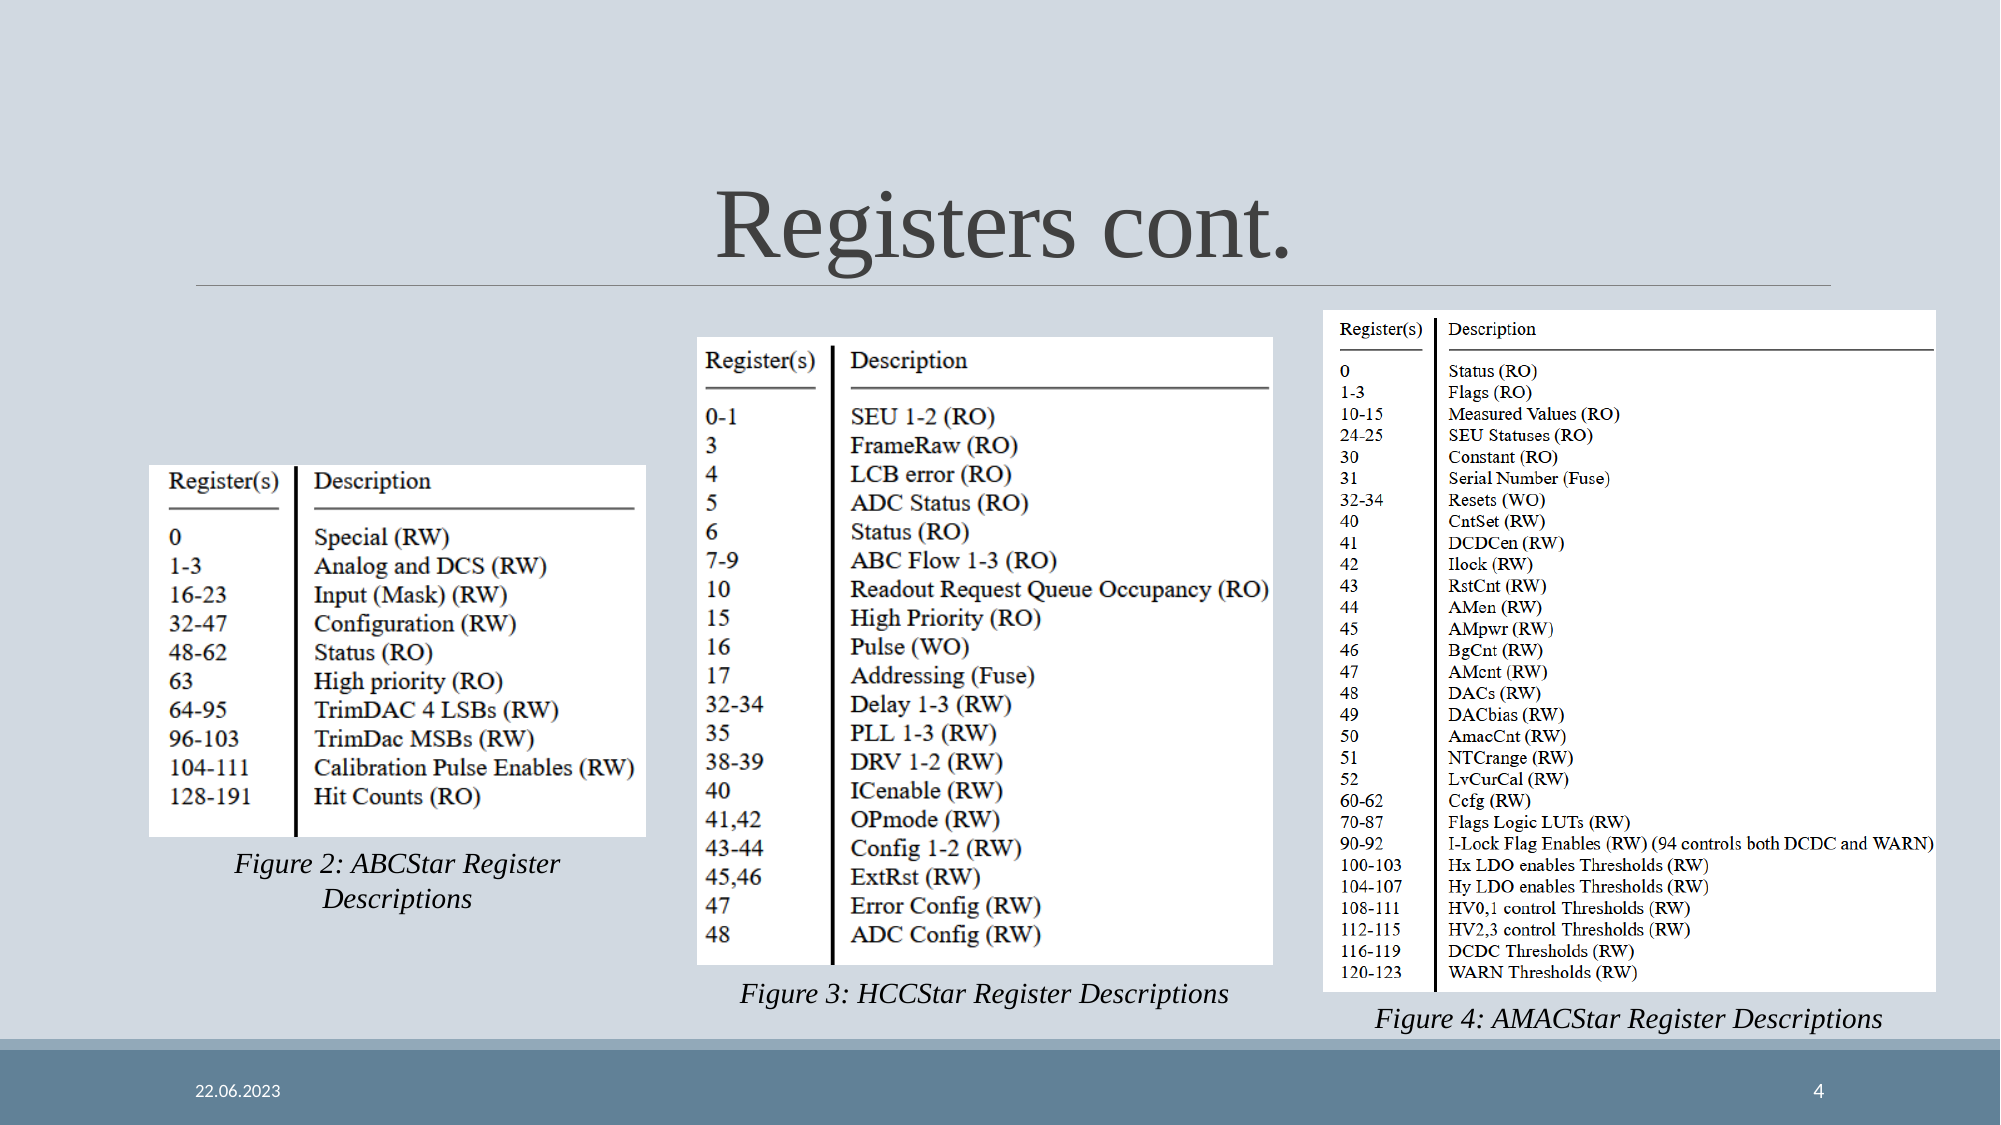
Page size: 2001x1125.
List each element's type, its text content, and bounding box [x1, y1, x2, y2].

text_box Figure 2: ABCStar Register Descriptions [149, 844, 646, 922]
picture [1323, 310, 1936, 992]
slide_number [180, 1059, 586, 1120]
text_box Figure 4: AMACStar Register Descriptions [1323, 998, 1936, 1043]
slide_number 4 [1624, 1059, 1840, 1120]
text_box Figure 3: HCCStar Register Descriptions [697, 973, 1273, 1017]
picture [696, 336, 1273, 966]
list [149, 465, 647, 838]
title Registers cont. [180, 47, 1830, 285]
